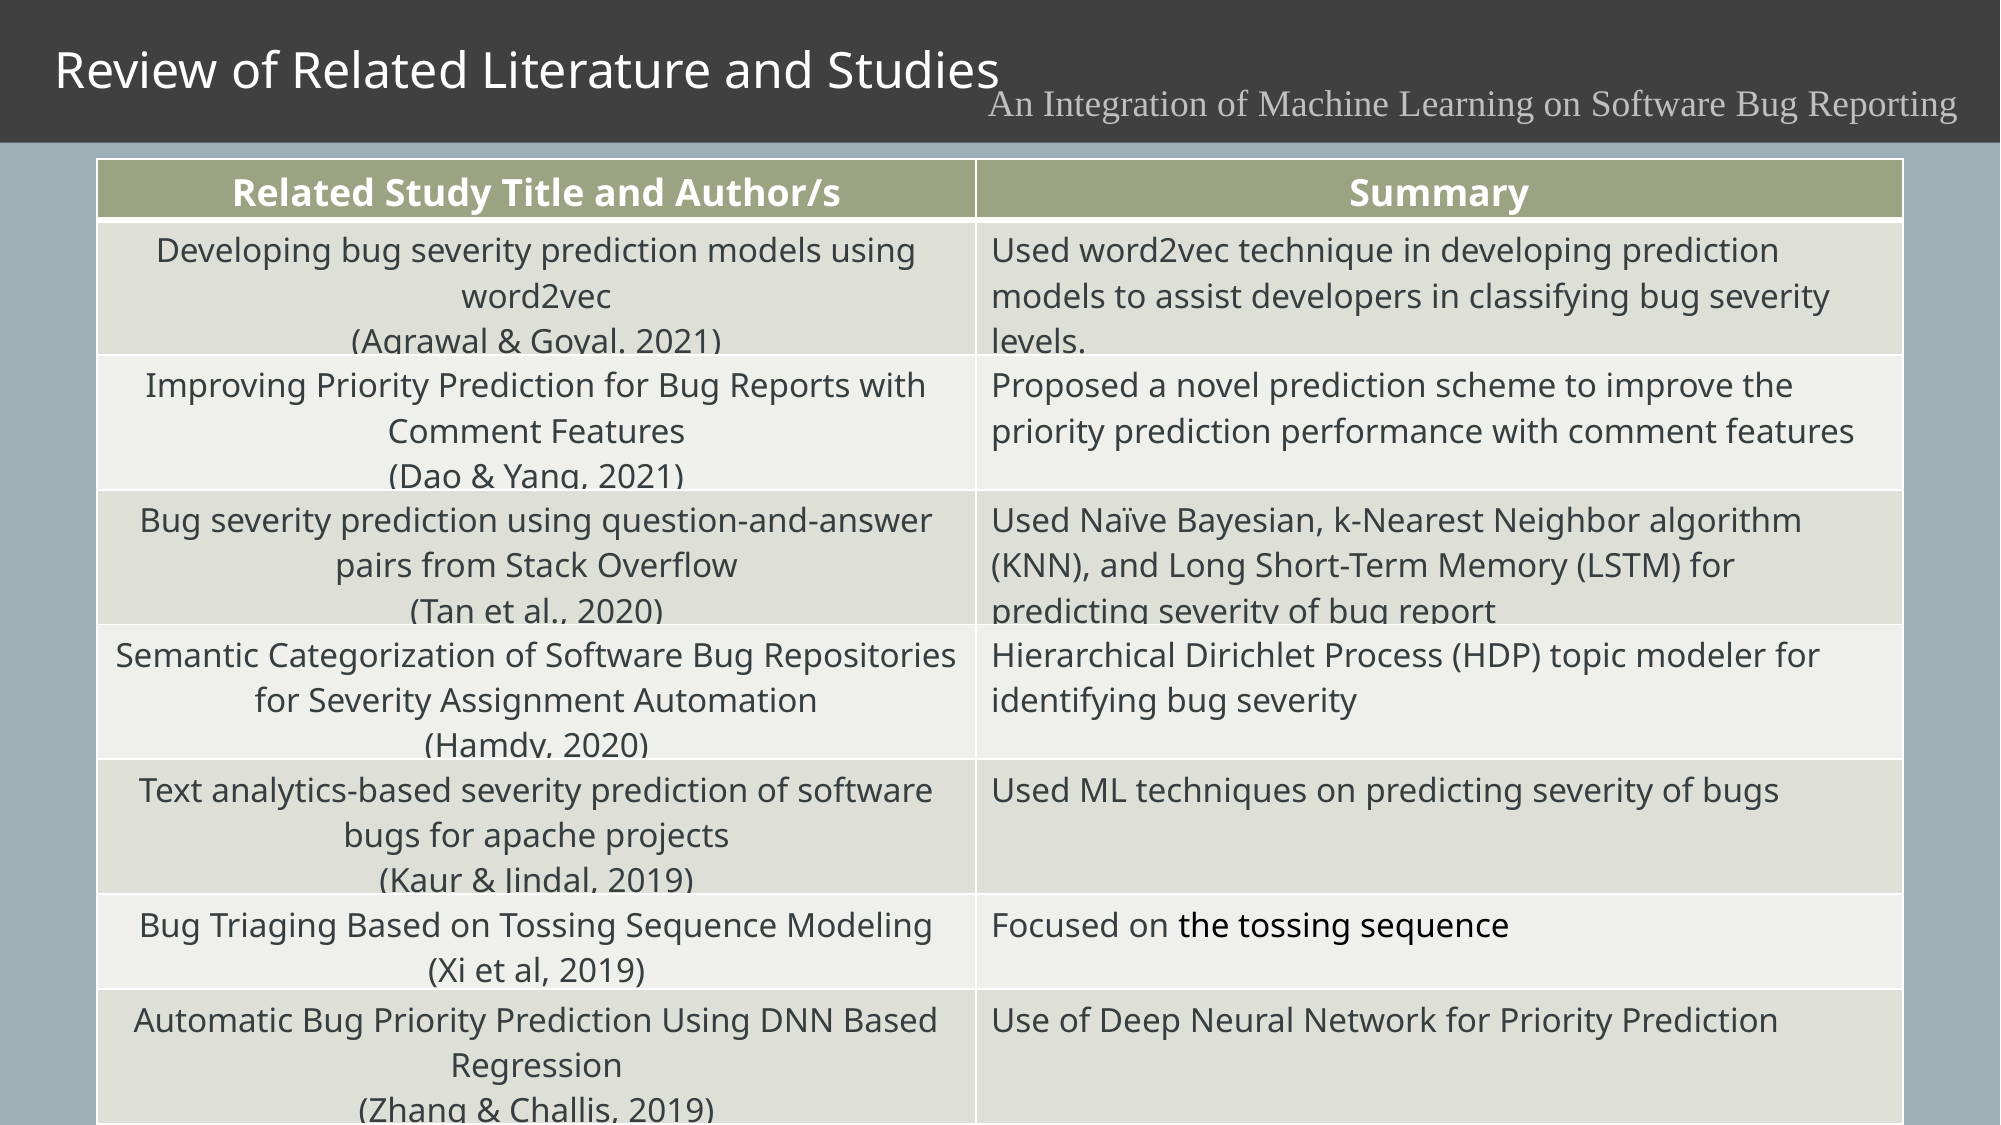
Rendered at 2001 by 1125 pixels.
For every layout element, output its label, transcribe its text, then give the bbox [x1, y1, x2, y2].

text_box [0, 0, 2000, 144]
table_header Related Study Title and Author/s [98, 160, 975, 217]
table_cell Improving Priority Prediction for Bug Reports with Comment Features (Dao & Yang, 2021) [98, 356, 975, 489]
table_cell Developing bug severity prediction models using word2vec (Agrawal & Goyal. 2021) [98, 223, 975, 354]
text_box An Integration of Machine Learning on Software Bug Reporting [972, 71, 2000, 132]
table_cell Use of Deep Neural Network for Priority Prediction [977, 990, 1902, 1123]
table_cell Focused on the tossing sequence [977, 895, 1902, 988]
table_cell Text analytics-based severity prediction of software bugs for apache projects (Kaur & Jindal, 2019) [98, 760, 975, 893]
table_cell Used ML techniques on predicting severity of bugs [977, 760, 1902, 893]
table_cell Used Naïve Bayesian, k-Nearest Neighbor algorithm (KNN), and Long Short-Term Memory (LSTM) for predicting severity of bug report [977, 491, 1902, 624]
table_cell Bug Triaging Based on Tossing Sequence Modeling (Xi et al, 2019) [98, 895, 975, 988]
table_header Summary [977, 160, 1902, 217]
table_cell Used word2vec technique in developing prediction models to assist developers in classifying bug severity levels. [977, 223, 1902, 354]
table_cell Bug severity prediction using question-and-answer pairs from Stack Overflow (Tan et al., 2020) [98, 491, 975, 624]
table_cell Automatic Bug Priority Prediction Using DNN Based Regression (Zhang & Challis, 2019) [98, 990, 975, 1123]
table_cell Proposed a novel prediction scheme to improve the priority prediction performance with comment features [977, 356, 1902, 489]
table_cell Hierarchical Dirichlet Process (HDP) topic modeler for identifying bug severity [977, 625, 1902, 758]
subtitle Review of Related Literature and Studies [40, 30, 1156, 234]
table_cell Semantic Categorization of Software Bug Repositories for Severity Assignment Automation (Hamdy, 2020) [98, 625, 975, 758]
